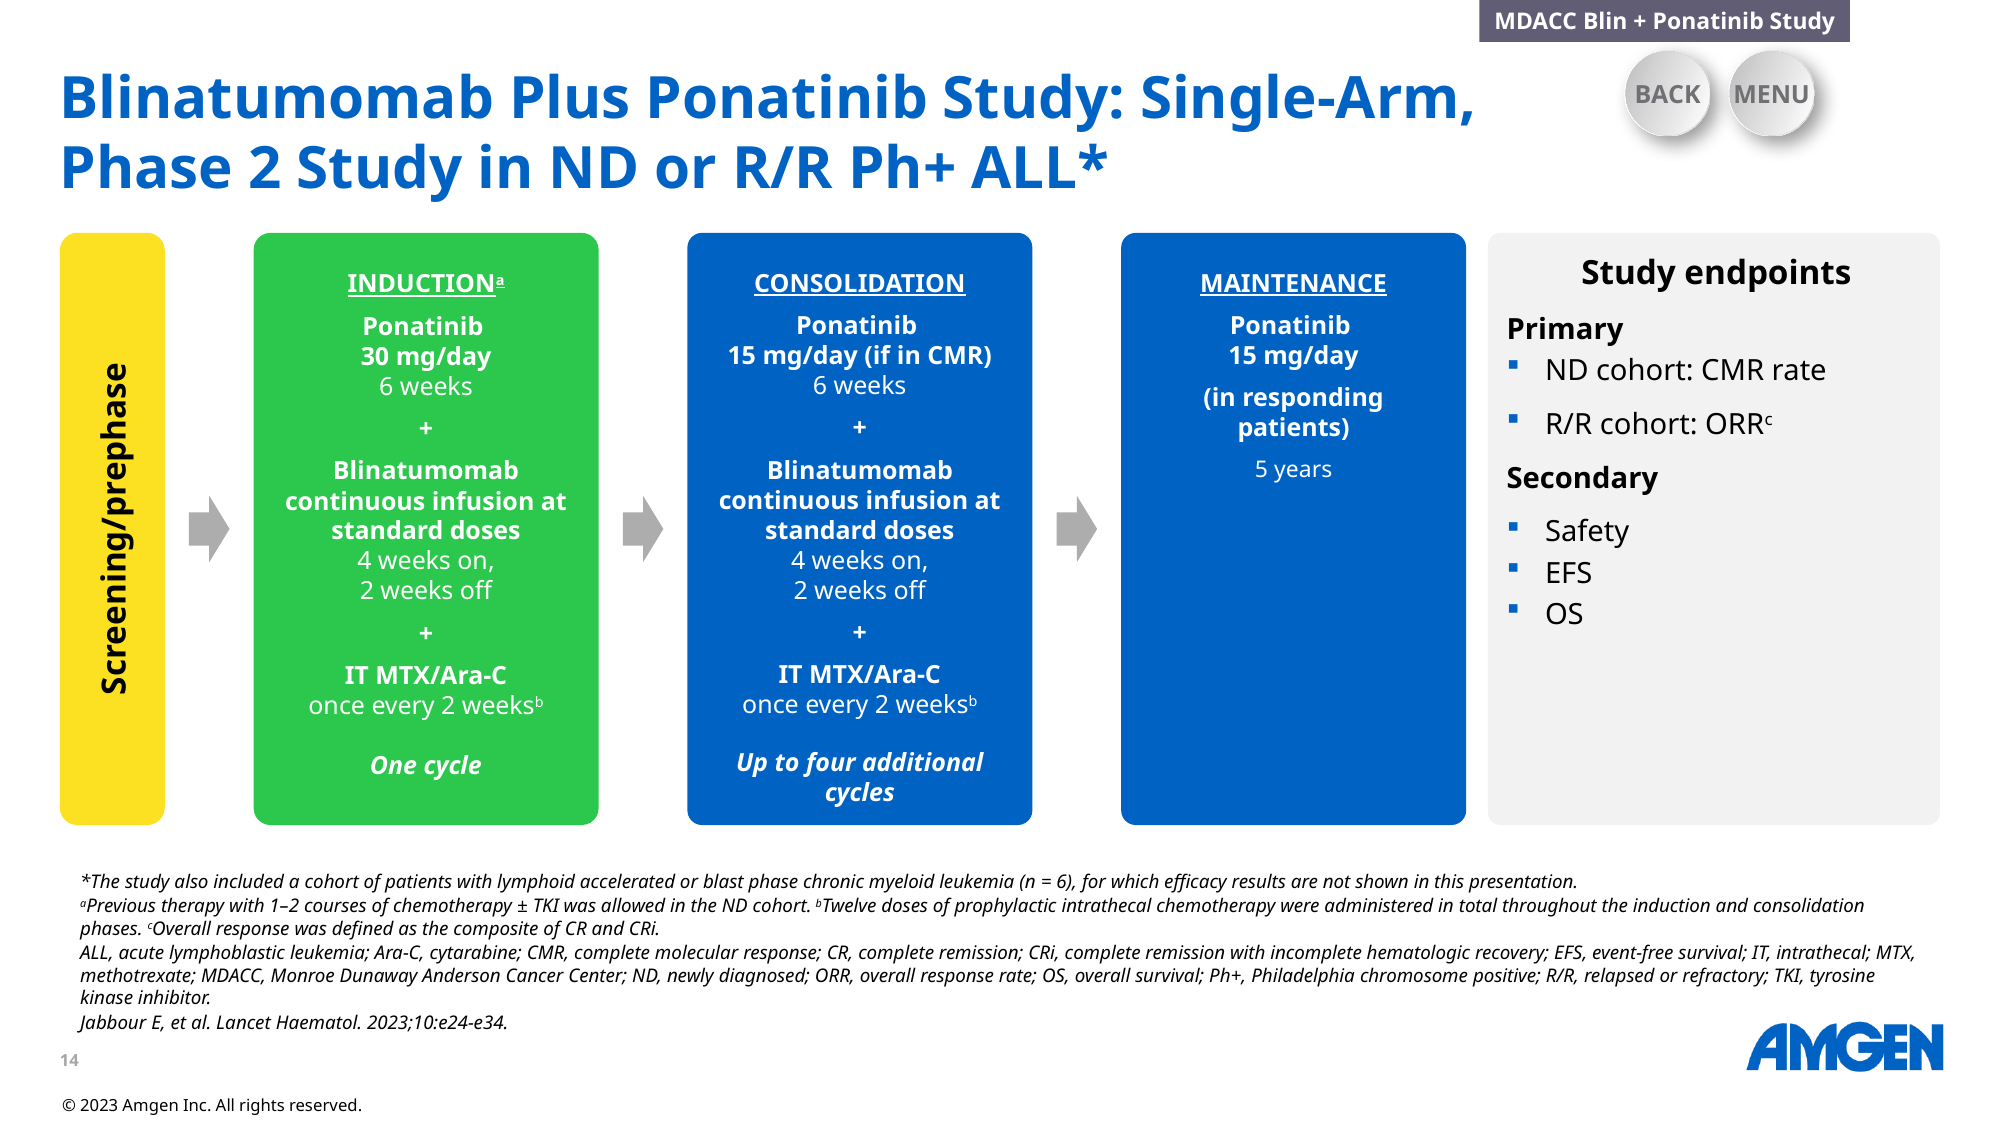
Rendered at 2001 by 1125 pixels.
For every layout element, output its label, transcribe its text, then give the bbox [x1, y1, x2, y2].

text_box INDUCTIONa Ponatinib 30 mg/day 6 weeks + Blinatumomab continuous infusion at standard doses 4 weeks on, 2 weeks off + IT MTX/Ara-C once every 2 weeksb One cycle [253, 232, 599, 826]
text_box [188, 495, 230, 563]
text_box [1056, 495, 1098, 563]
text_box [1623, 44, 1713, 146]
text_box Screening/prephase [59, 232, 165, 826]
text_box [622, 495, 664, 563]
picture [1741, 1021, 1955, 1072]
text_box MAINTENANCE Ponatinib 15 mg/day (in responding patients) 5 years [1121, 232, 1467, 826]
title Blinatumomab Plus Ponatinib Study: Single-Arm, Phase 2 Study in ND or R/R Ph+ ALL* [59, 60, 1500, 202]
list *The study also included a cohort of patients with lymphoid accelerated or blast phase chronic myeloid leukemia (n = 6), for which efficacy results are not shown in this presentation. aPrevious therapy with 1–2 courses of chemotherapy ± TKI was allowed in the ND cohort. bTwelve doses of prophylactic intrathecal chemotherapy were administered in total throughout the induction and consolidation phases. cOverall response was defined as the composite of CR and CRi. ALL, acute lymphoblastic leukemia; Ara-C, cytarabine; CMR, complete molecular response; CR, complete remission; CRi, complete remission with incomplete hematologic recovery; EFS, event-free survival; IT, intrathecal; MTX, methotrexate; MDACC, Monroe Dunaway Anderson Cancer Center; ND, newly diagnosed; ORR, overall response rate; OS, overall survival; Ph+, Philadelphia chromosome positive; R/R, relapsed or refractory; TKI, tyrosine kinase inhibitor. Jabbour E, et al. Lancet Haematol. 2023;10:e24-e34. [80, 974, 1920, 1056]
text_box Study endpoints Primary ND cohort: CMR rate R/R cohort: ORRc Secondary Safety EFS OS [1487, 232, 1941, 826]
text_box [1728, 49, 1816, 137]
text_box CONSOLIDATION Ponatinib 15 mg/day (if in CMR) 6 weeks + Blinatumomab continuous infusion at standard doses 4 weeks on, 2 weeks off + IT MTX/Ara-C once every 2 weeksb Up to four additional cycles [687, 232, 1033, 826]
text_box MDACC Blin + Ponatinib Study [1479, 0, 1850, 42]
